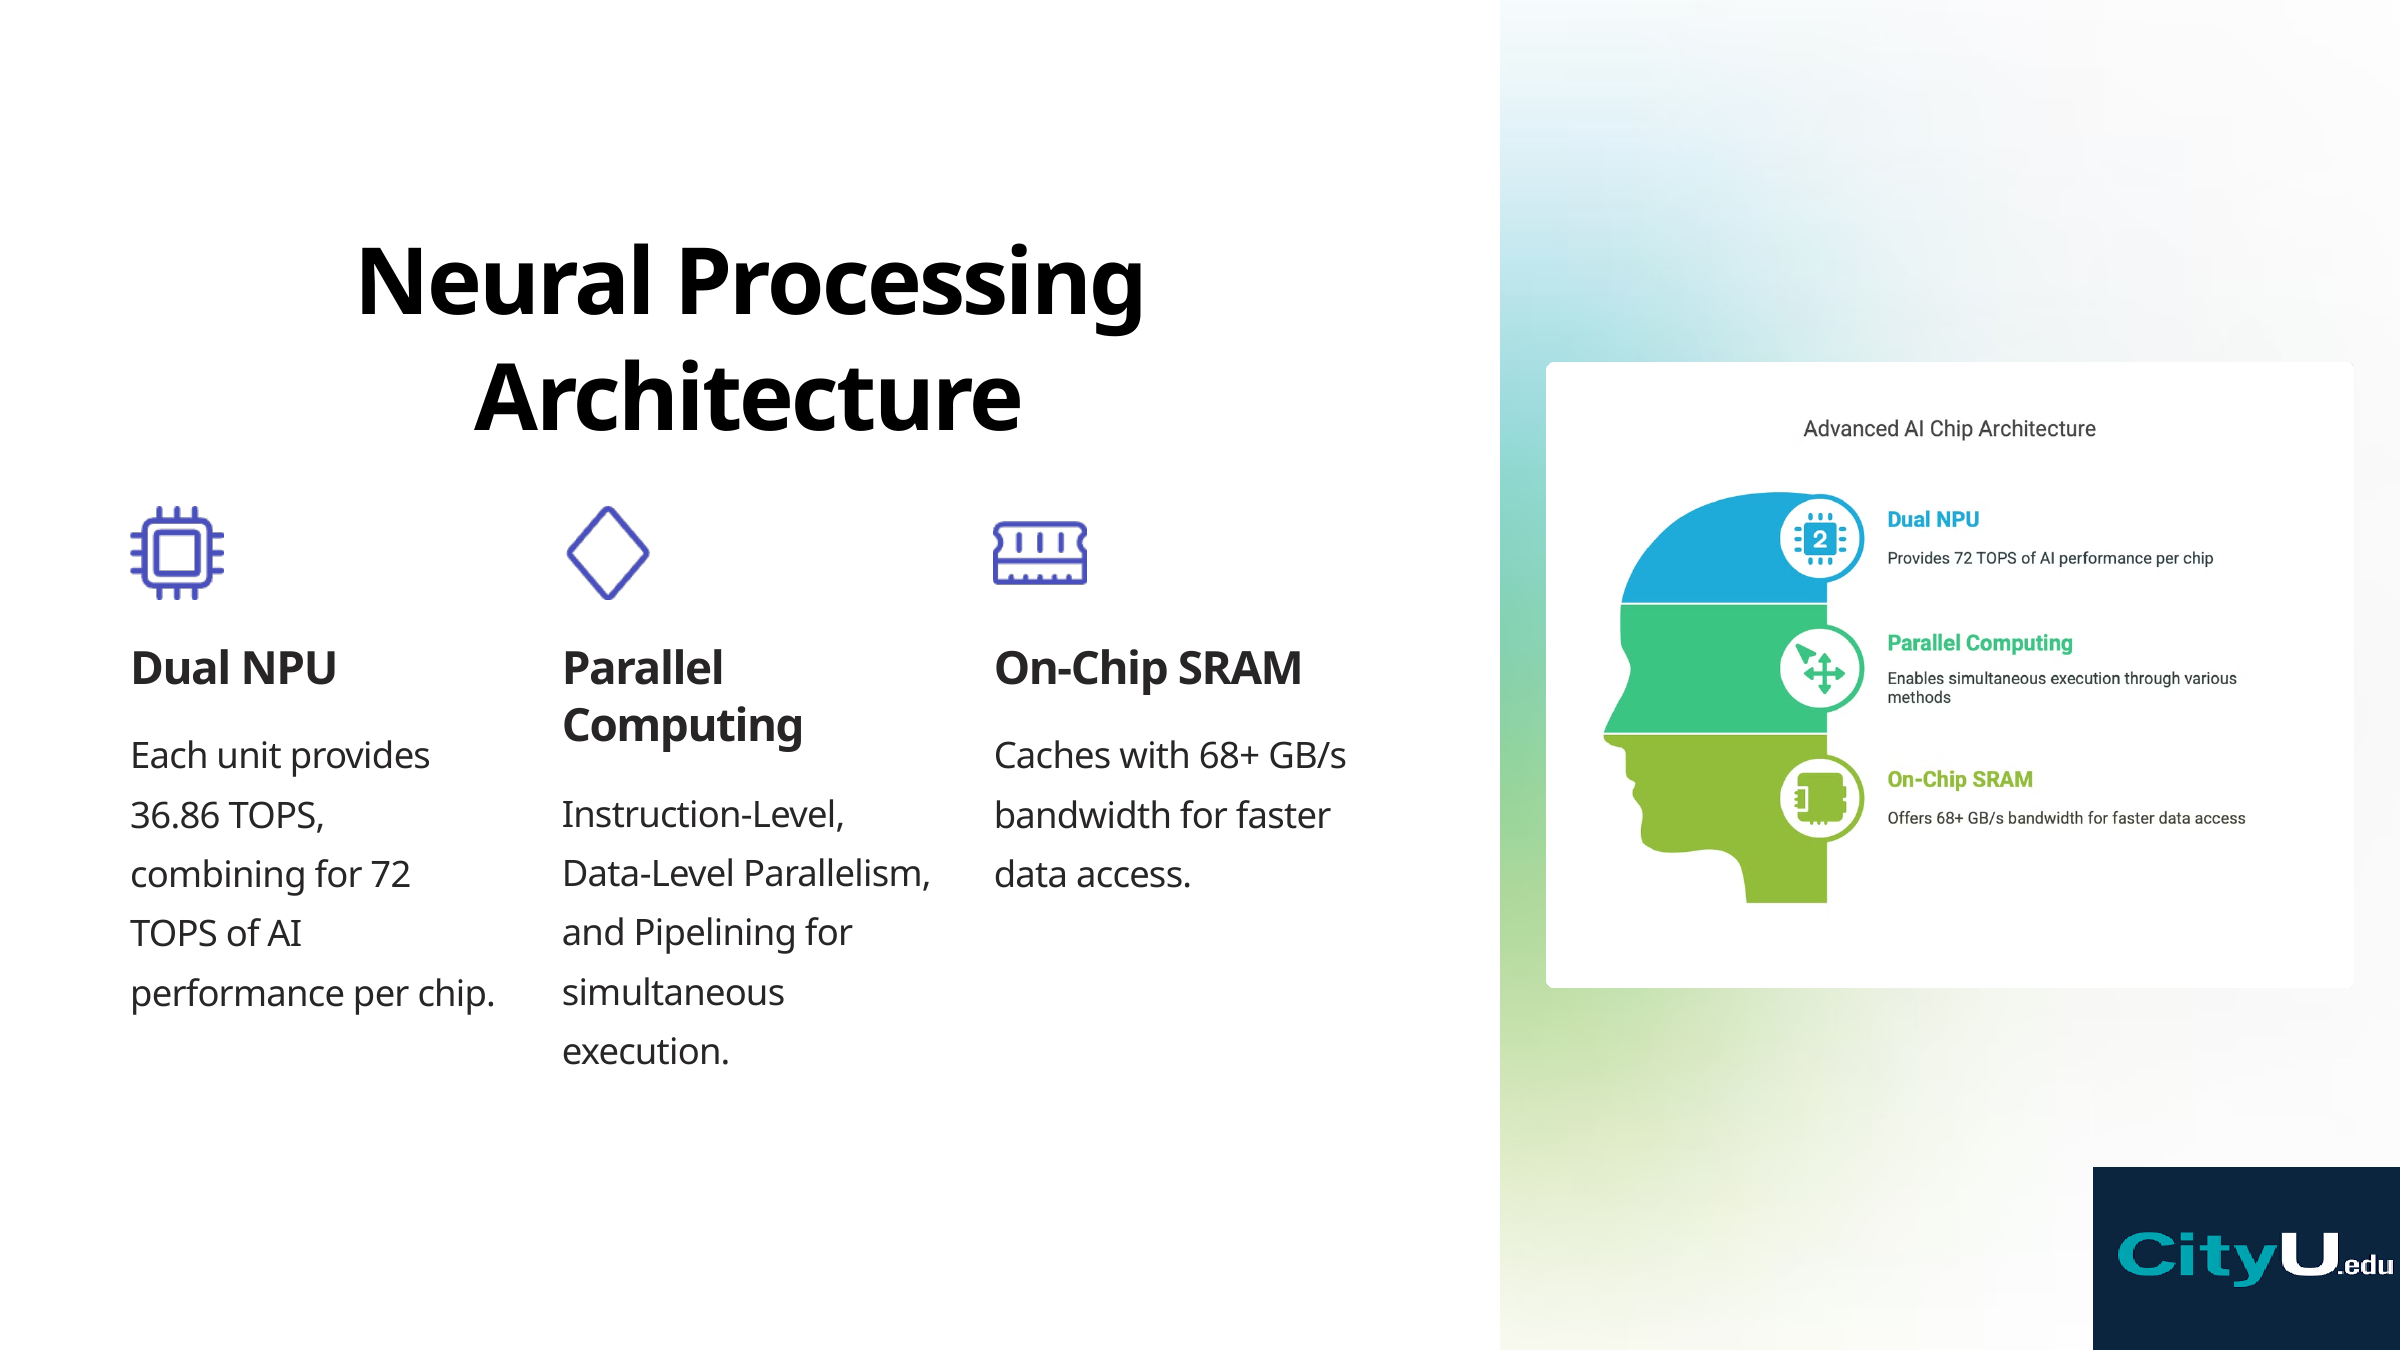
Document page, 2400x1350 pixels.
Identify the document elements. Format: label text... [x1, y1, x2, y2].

picture [993, 506, 1087, 600]
picture [130, 506, 224, 600]
text_box Parallel Computing [561, 636, 938, 753]
text_box Neural Processing Architecture [130, 217, 1370, 451]
text_box Caches with 68+ GB/s bandwidth for faster data access. [993, 716, 1370, 896]
picture [1499, 0, 2400, 1350]
picture [561, 506, 655, 600]
text_box On-Chip SRAM [993, 636, 1370, 695]
text_box Dual NPU [130, 636, 507, 695]
text_box Each unit provides 36.86 TOPS, combining for 72 TOPS of AI performance per chip. [130, 716, 507, 1074]
text_box Instruction-Level, Data-Level Parallelism, and Pipelining for simultaneous execution. [561, 774, 938, 1133]
